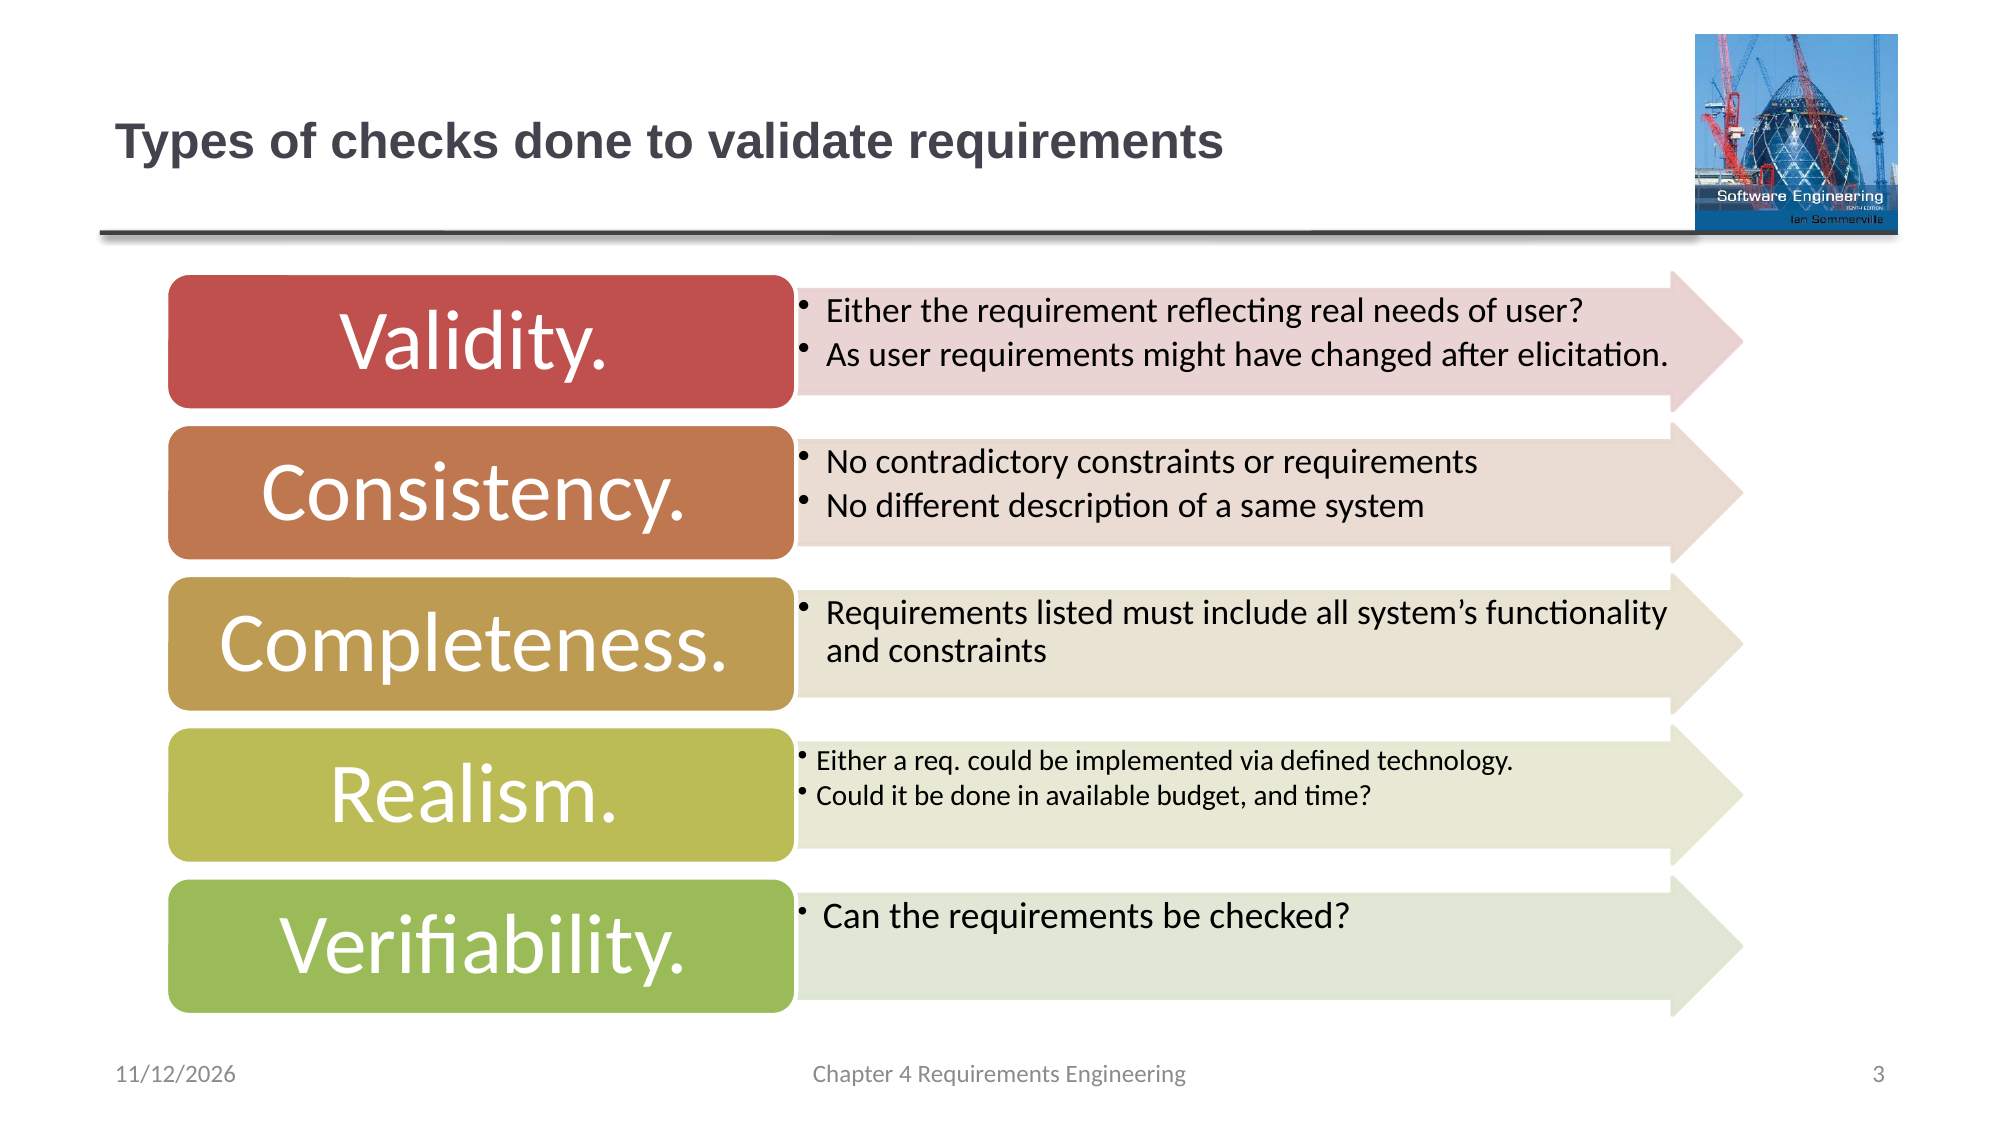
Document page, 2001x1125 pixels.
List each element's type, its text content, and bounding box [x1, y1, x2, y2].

footer Chapter 4 Requirements Engineering [683, 1042, 1317, 1103]
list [165, 272, 1742, 1016]
picture [1695, 34, 1898, 230]
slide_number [99, 1042, 567, 1103]
slide_number 3 [1433, 1042, 1900, 1103]
title Types of checks done to validate requirements [99, 44, 1696, 233]
